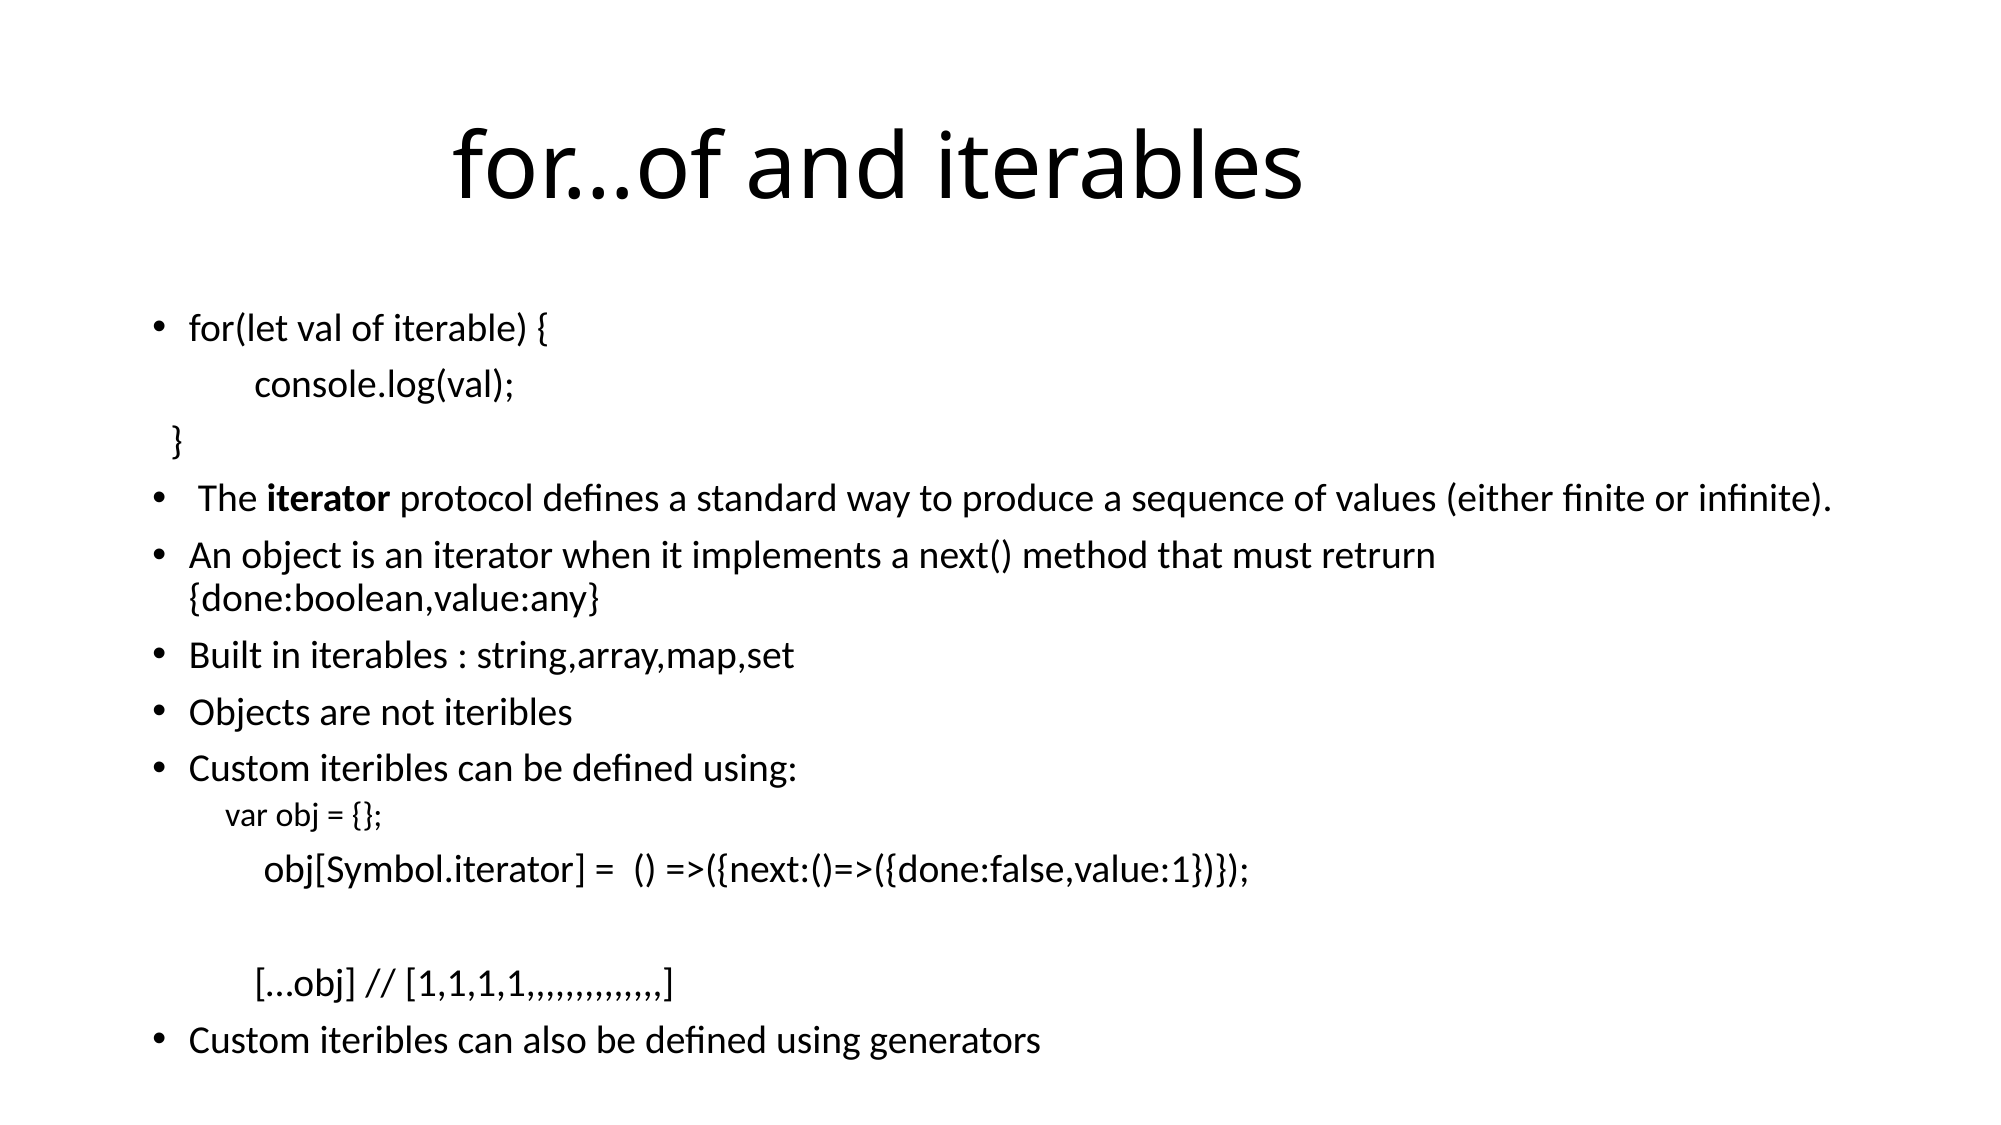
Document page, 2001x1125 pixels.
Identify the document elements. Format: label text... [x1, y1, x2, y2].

list for(let val of iterable) { console.log(val); } The iterator protocol defines a standard way to produce a sequence of values (either finite or infinite). An object is an iterator when it implements a next() method that must retrurn {done:boolean,value:any} Built in iterables : string,array,map,set Objects are not iteribles Custom iteribles can be defined using: var obj = {}; obj[Symbol.iterator] = () =>({next:()=>({done:false,value:1})}); […obj] // [1,1,1,1,,,,,,,,,,,,,,] Custom iteribles can also be defined using generators [137, 299, 1863, 1083]
title for…of and iterables [137, 59, 1863, 278]
